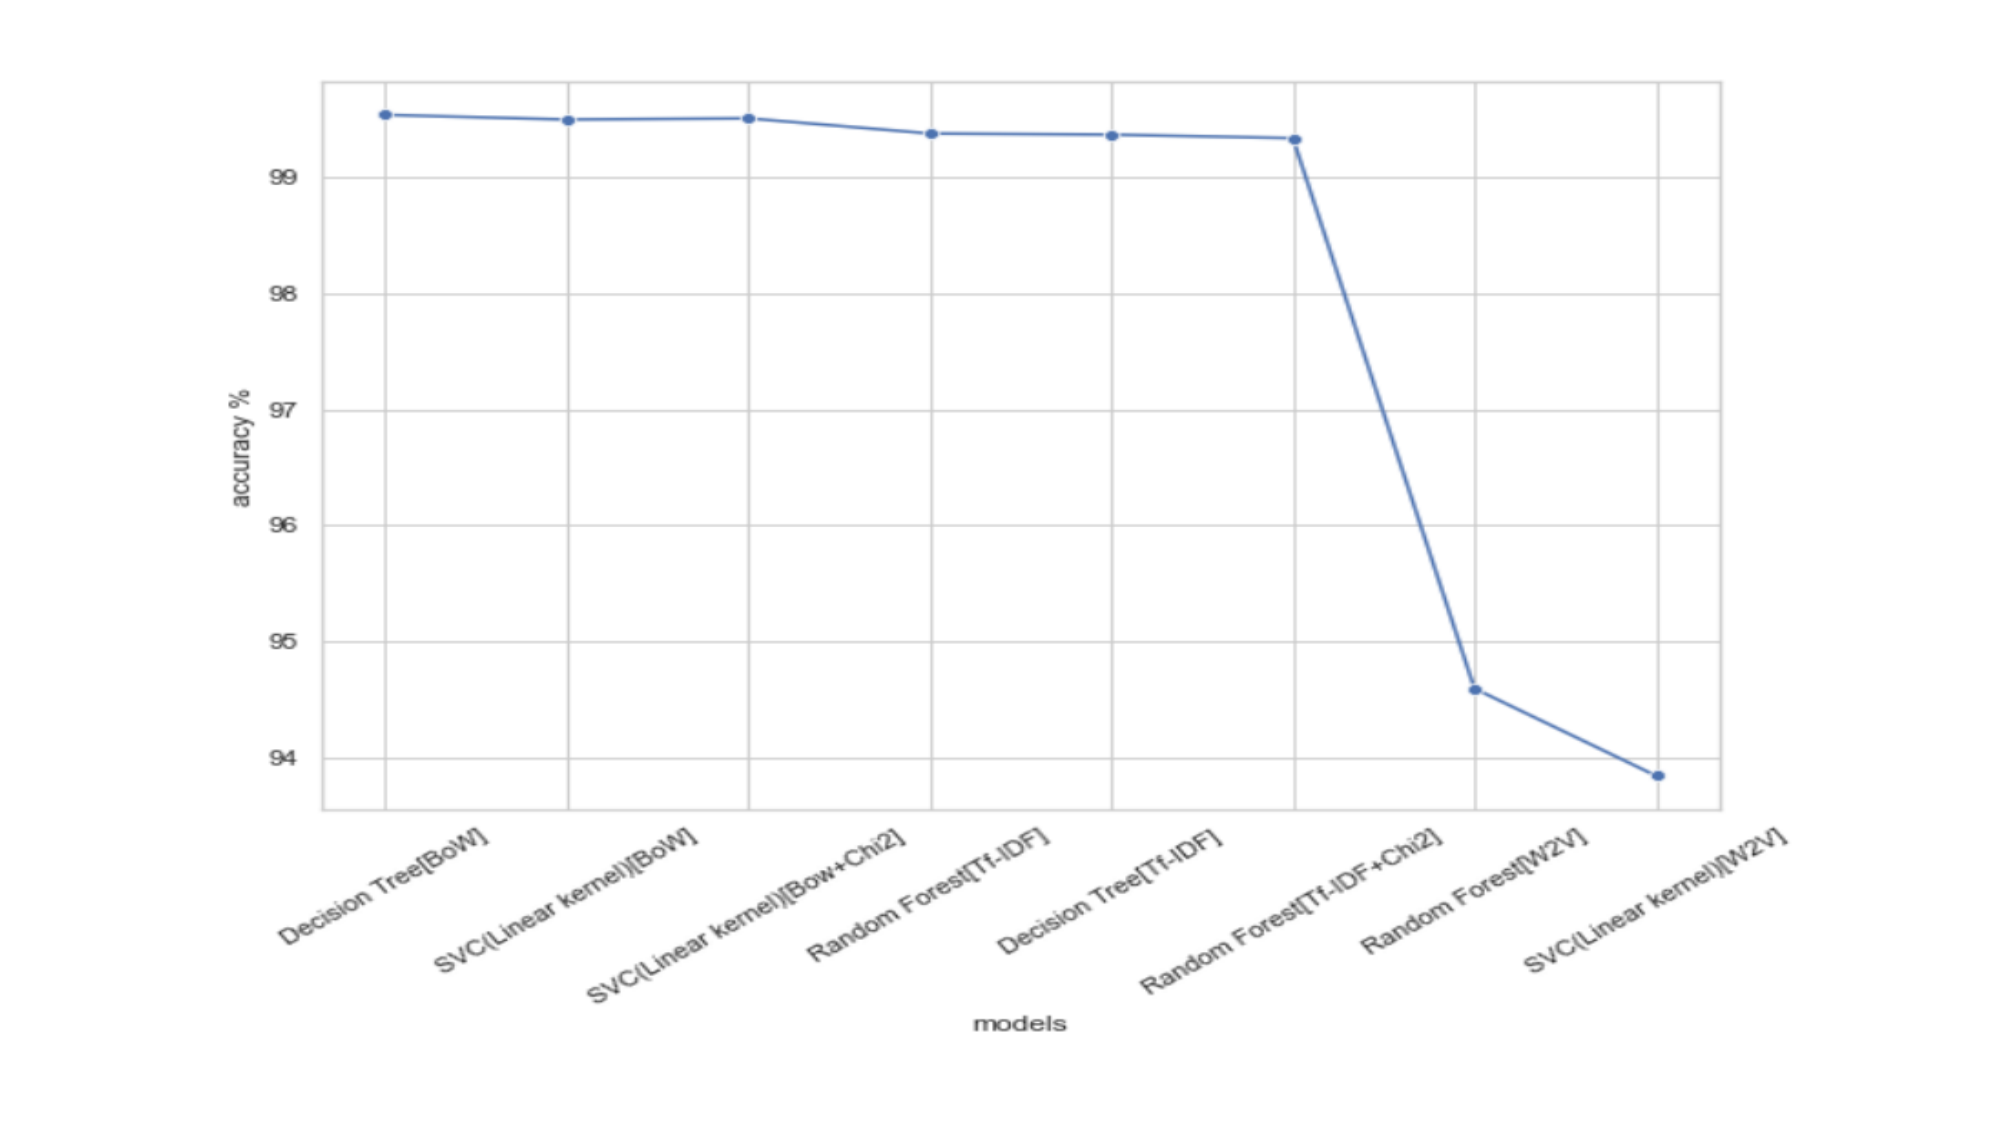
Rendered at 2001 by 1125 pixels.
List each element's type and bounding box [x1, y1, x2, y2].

list [186, 78, 1795, 1040]
